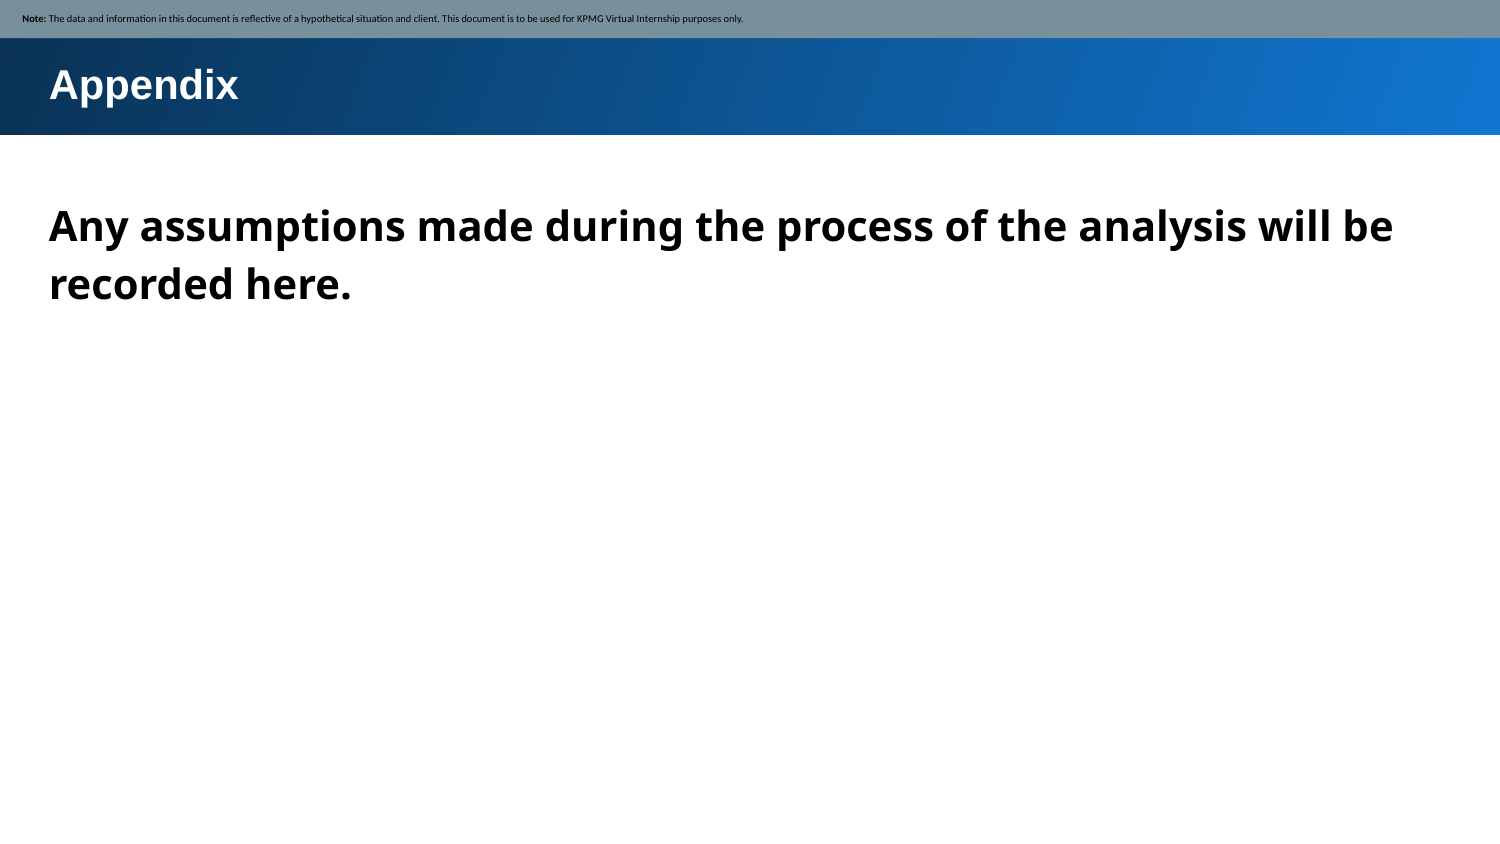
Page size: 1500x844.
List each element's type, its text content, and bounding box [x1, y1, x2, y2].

text_box Appendix [33, 43, 1439, 124]
text_box Note: The data and information in this document is reflective of a hypothetical situation and client. This document is to be used for KPMG Virtual Internship purposes only. [0, 0, 1500, 39]
text_box [0, 39, 1500, 135]
text_box Any assumptions made during the process of the analysis will be recorded here. [33, 177, 1439, 323]
